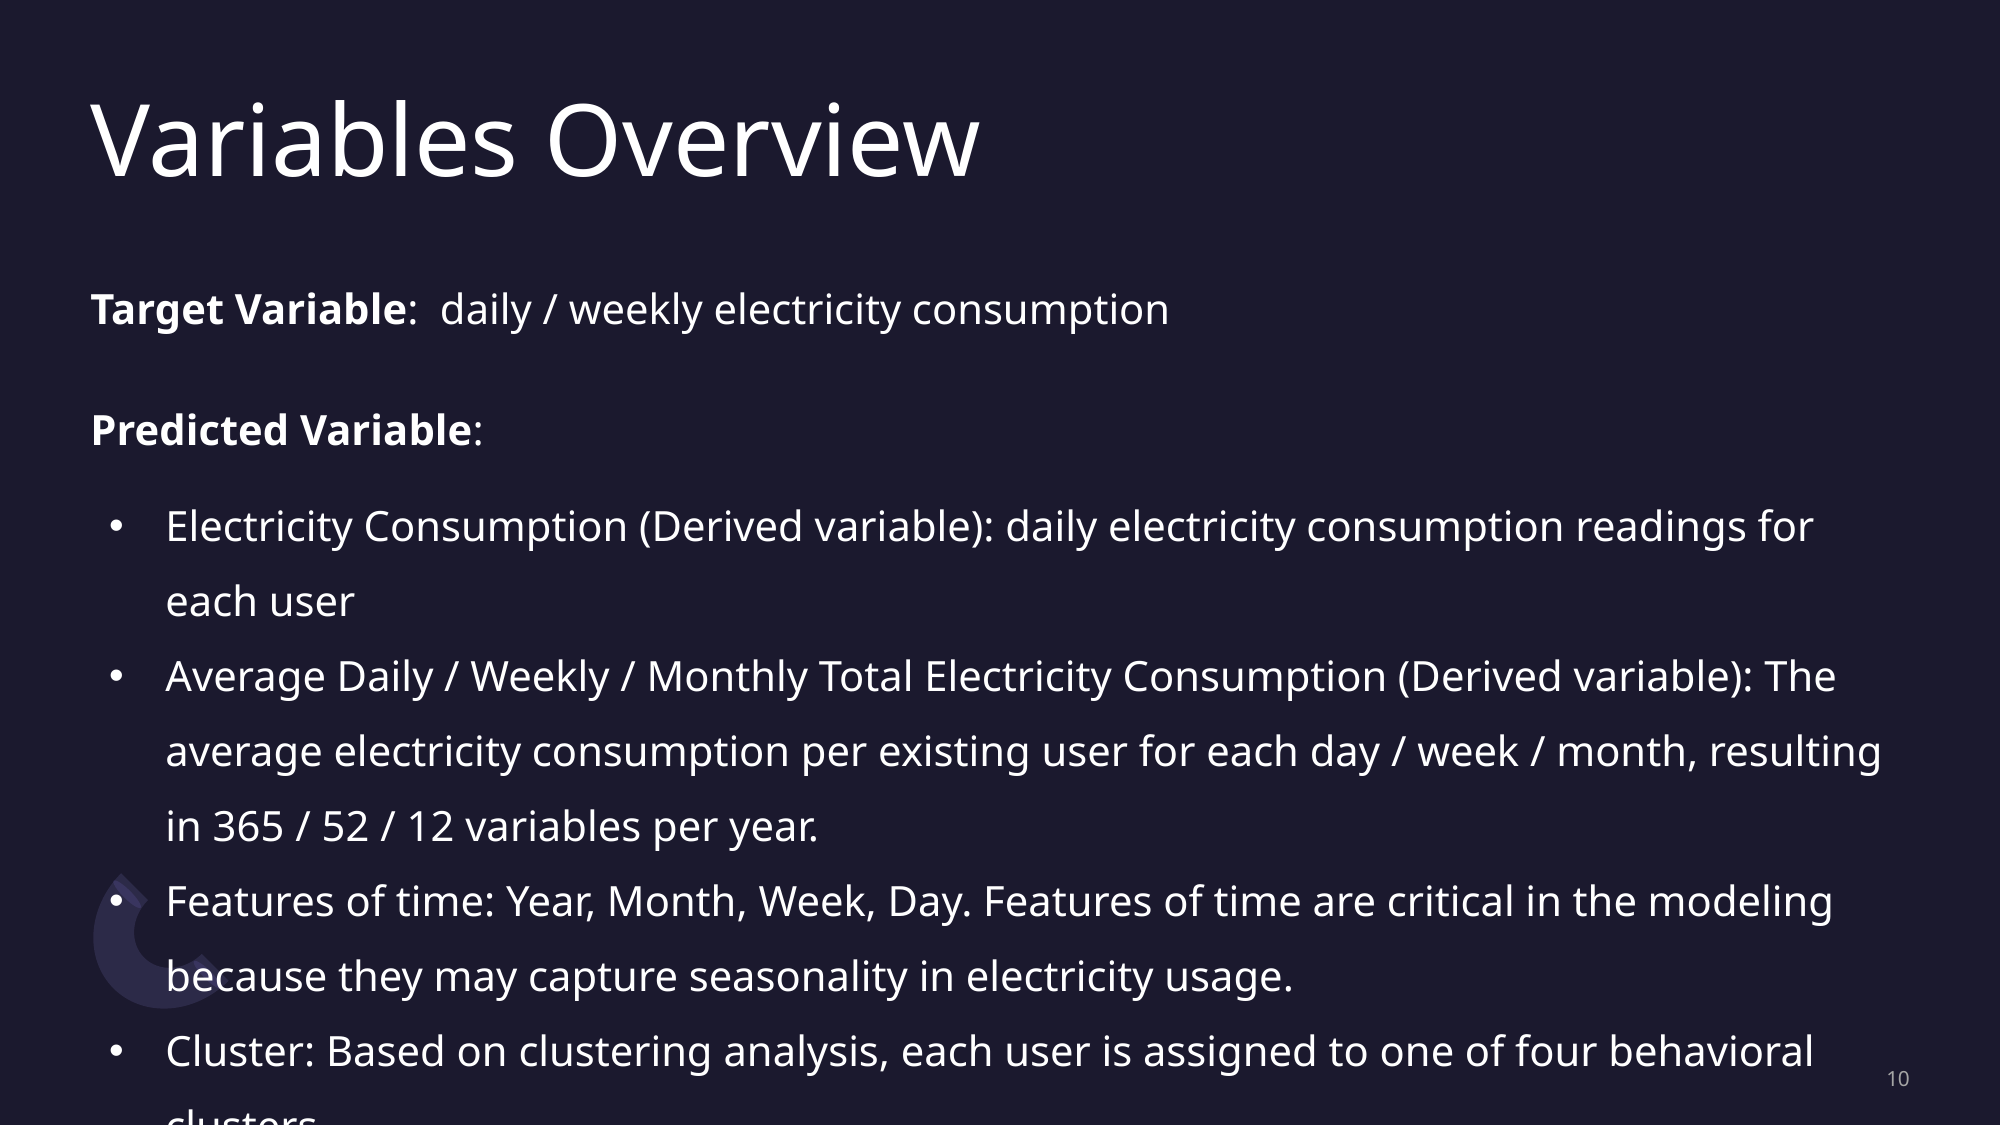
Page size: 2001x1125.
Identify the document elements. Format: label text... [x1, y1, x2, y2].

list Target Variable: daily / weekly electricity consumption Predicted Variable: Electricity Consumption (Derived variable): daily electricity consumption readings for each user Average Daily / Weekly / Monthly Total Electricity Consumption (Derived variable): The average electricity consumption per existing user for each day / week / month, resulting in 365 / 52 / 12 variables per year. Features of time: Year, Month, Week, Day. Features of time are critical in the modeling because they may capture seasonality in electricity usage. Cluster: Based on clustering analysis, each user is assigned to one of four behavioral clusters. [90, 233, 1910, 1000]
slide_number 10 [1632, 1067, 1910, 1093]
title Variables Overview [90, 90, 1910, 233]
